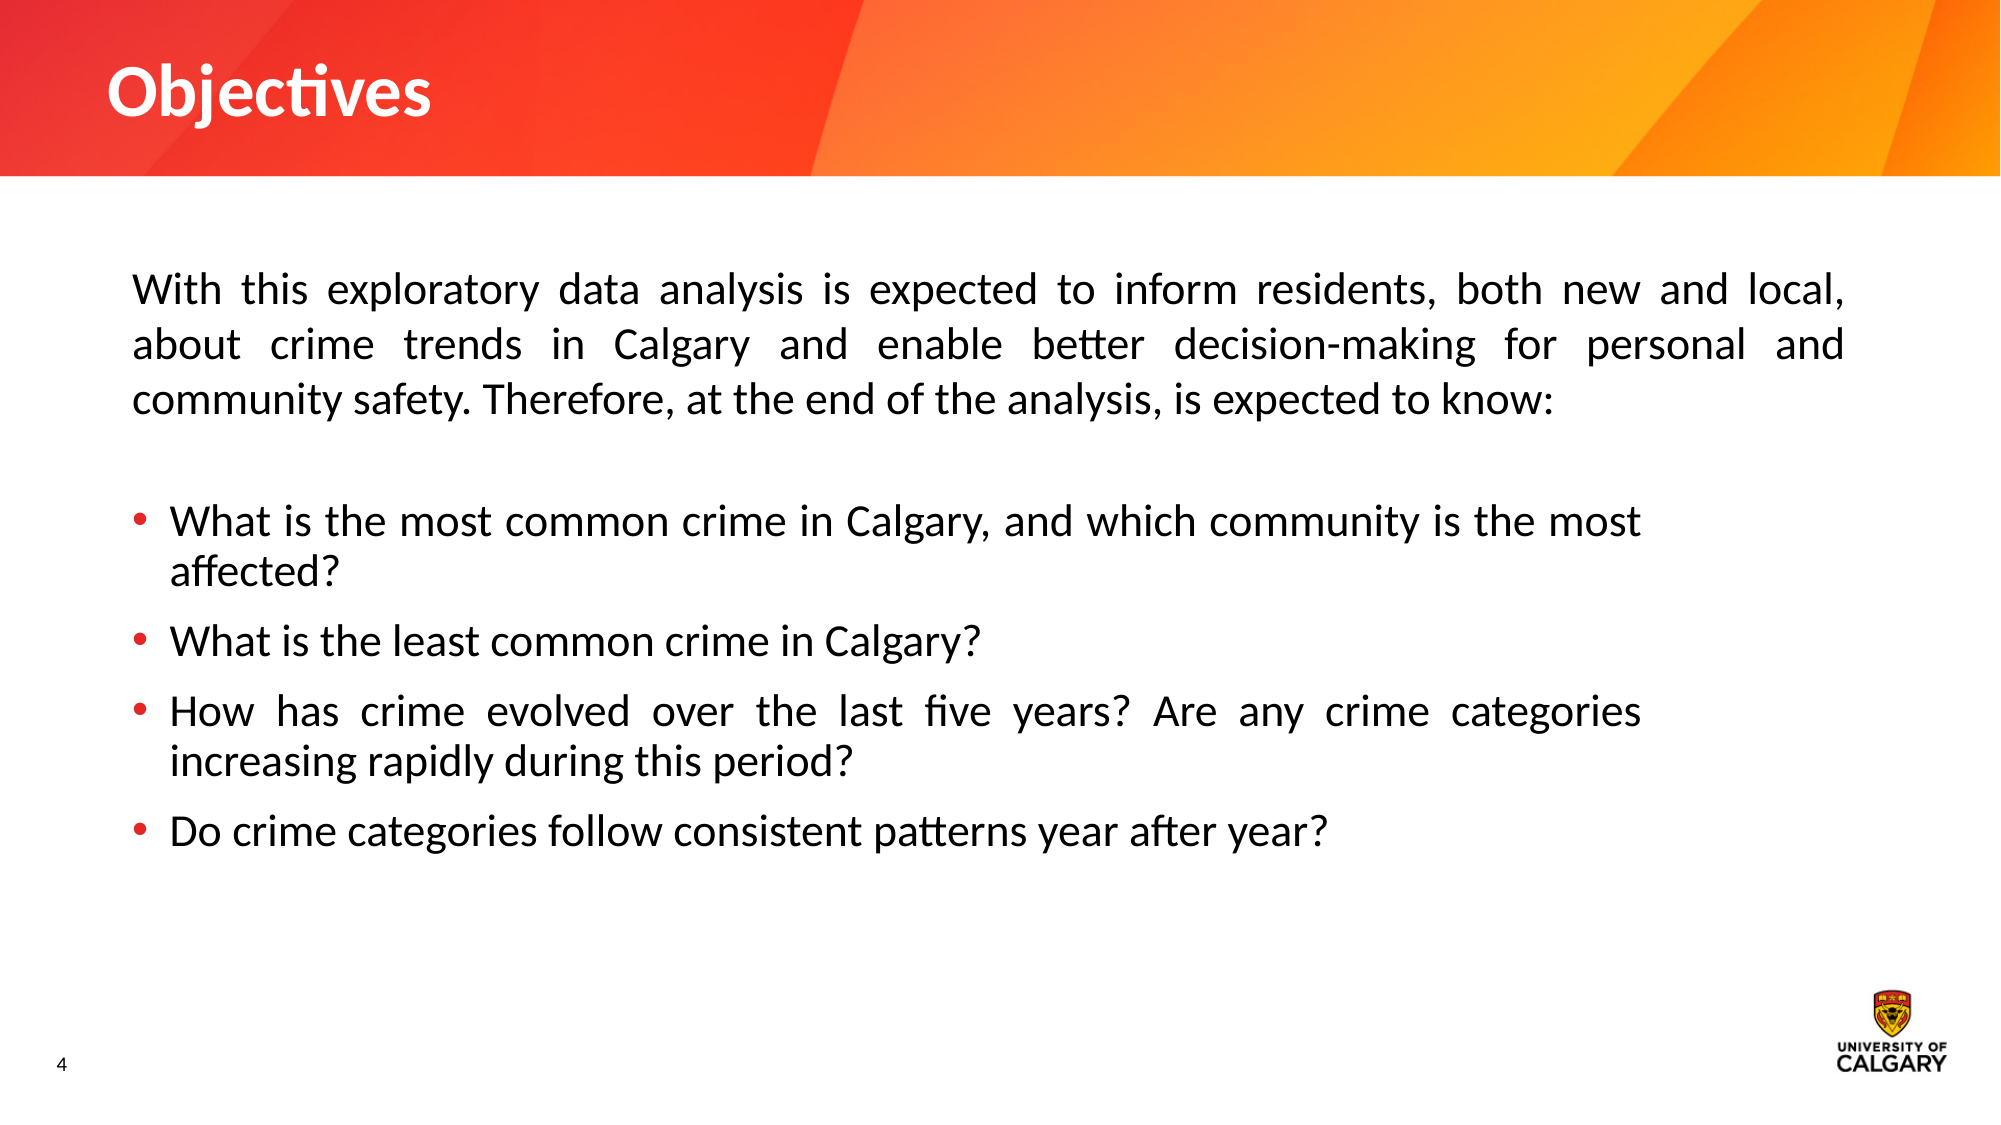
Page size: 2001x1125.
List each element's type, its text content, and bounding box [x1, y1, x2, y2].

title Objectives [92, 7, 1818, 177]
list What is the most common crime in Calgary, and which community is the most affected? What is the least common crime in Calgary? How has crime evolved over the last five years? Are any crime categories increasing rapidly during this period? Do crime categories follow consistent patterns year after year? [117, 510, 1658, 1020]
text_box With this exploratory data analysis is expected to inform residents, both new and local, about crime trends in Calgary and enable better decision-making for personal and community safety. Therefore, at the end of the analysis, is expected to know: [117, 251, 1862, 510]
picture [0, 0, 2001, 1125]
slide_number 4 [41, 1043, 492, 1104]
